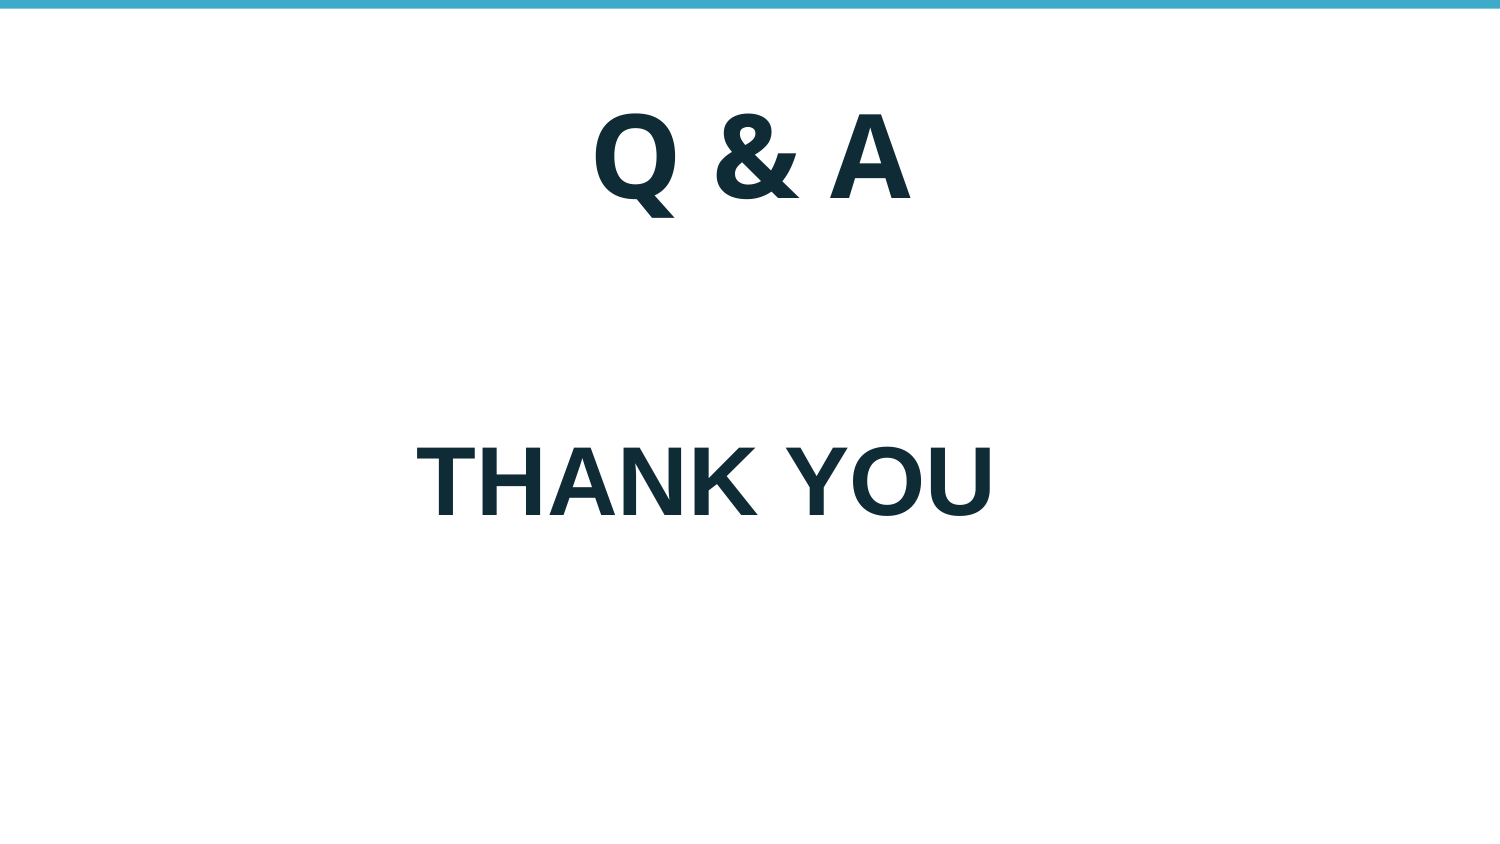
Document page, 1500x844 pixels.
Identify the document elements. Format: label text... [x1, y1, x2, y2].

list THANK YOU [92, 385, 1322, 680]
title Q & A [92, 66, 1408, 161]
